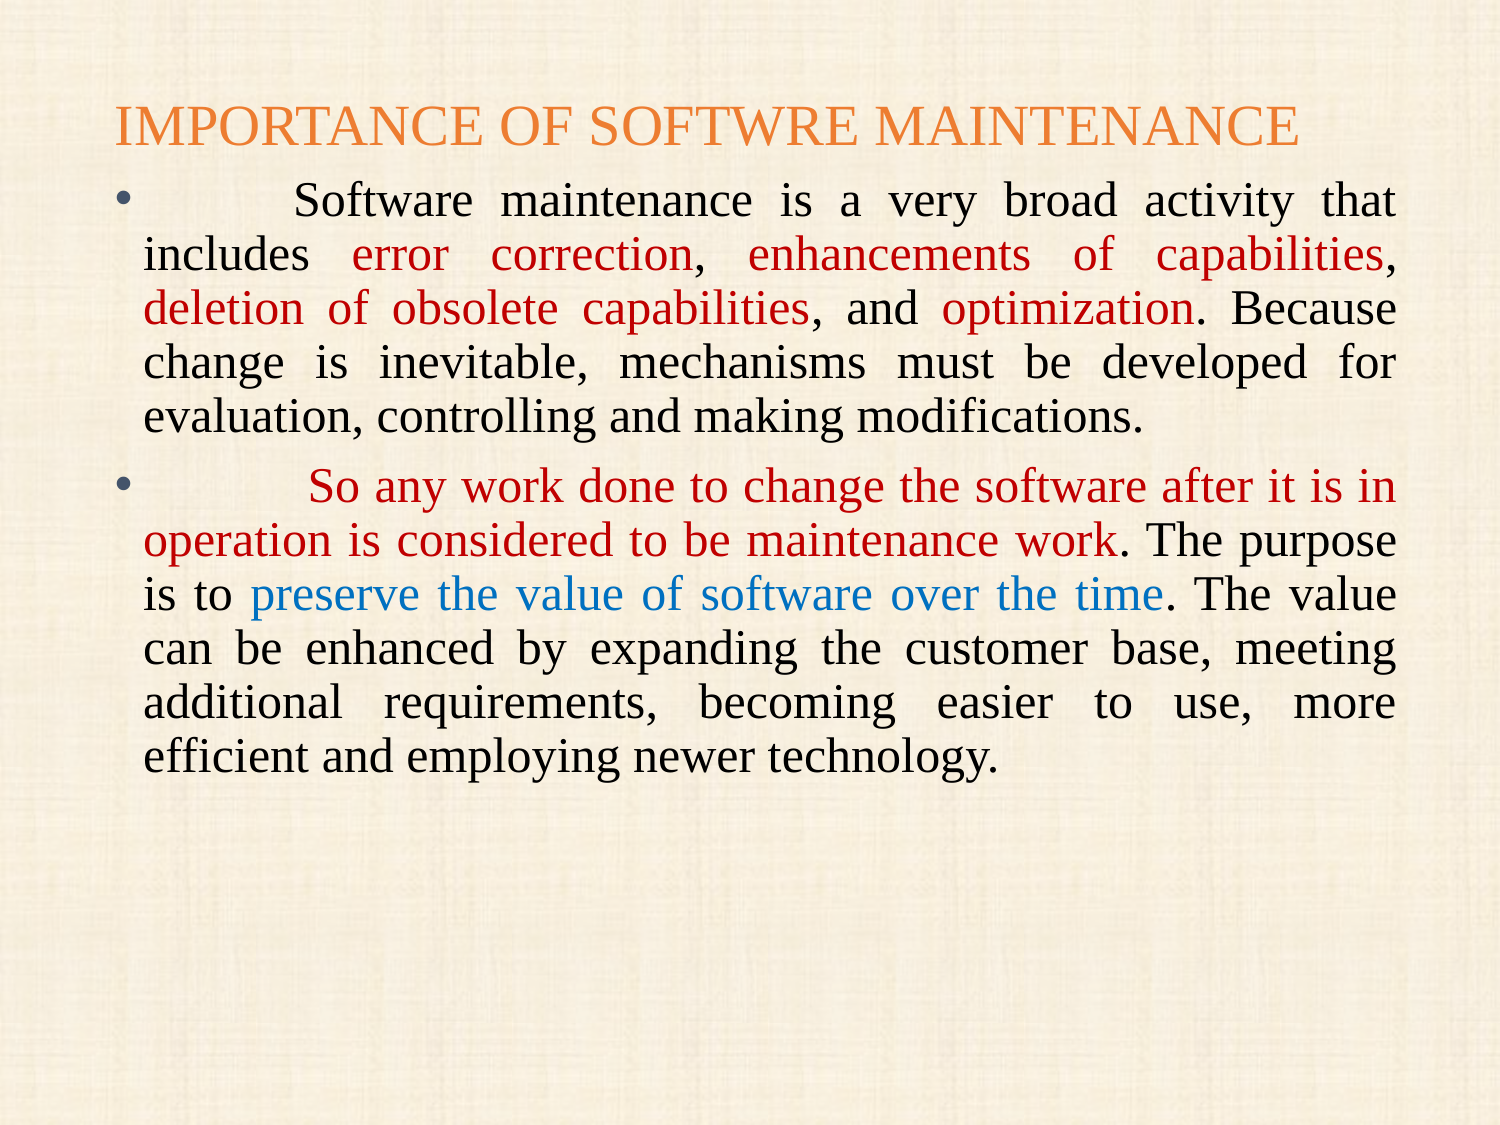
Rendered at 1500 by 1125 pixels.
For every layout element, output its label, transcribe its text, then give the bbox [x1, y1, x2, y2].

list IMPORTANCE OF SOFTWRE MAINTENANCE Software maintenance is a very broad activity that includes error correction, enhancements of capabilities, deletion of obsolete capabilities, and optimization. Because change is inevitable, mechanisms must be developed for evaluation, controlling and making modifications. So any work done to change the software after it is in operation is considered to be maintenance work. The purpose is to preserve the value of software over the time. The value can be enhanced by expanding the customer base, meeting additional requirements, becoming easier to use, more efficient and employing newer technology. [99, 87, 1413, 838]
